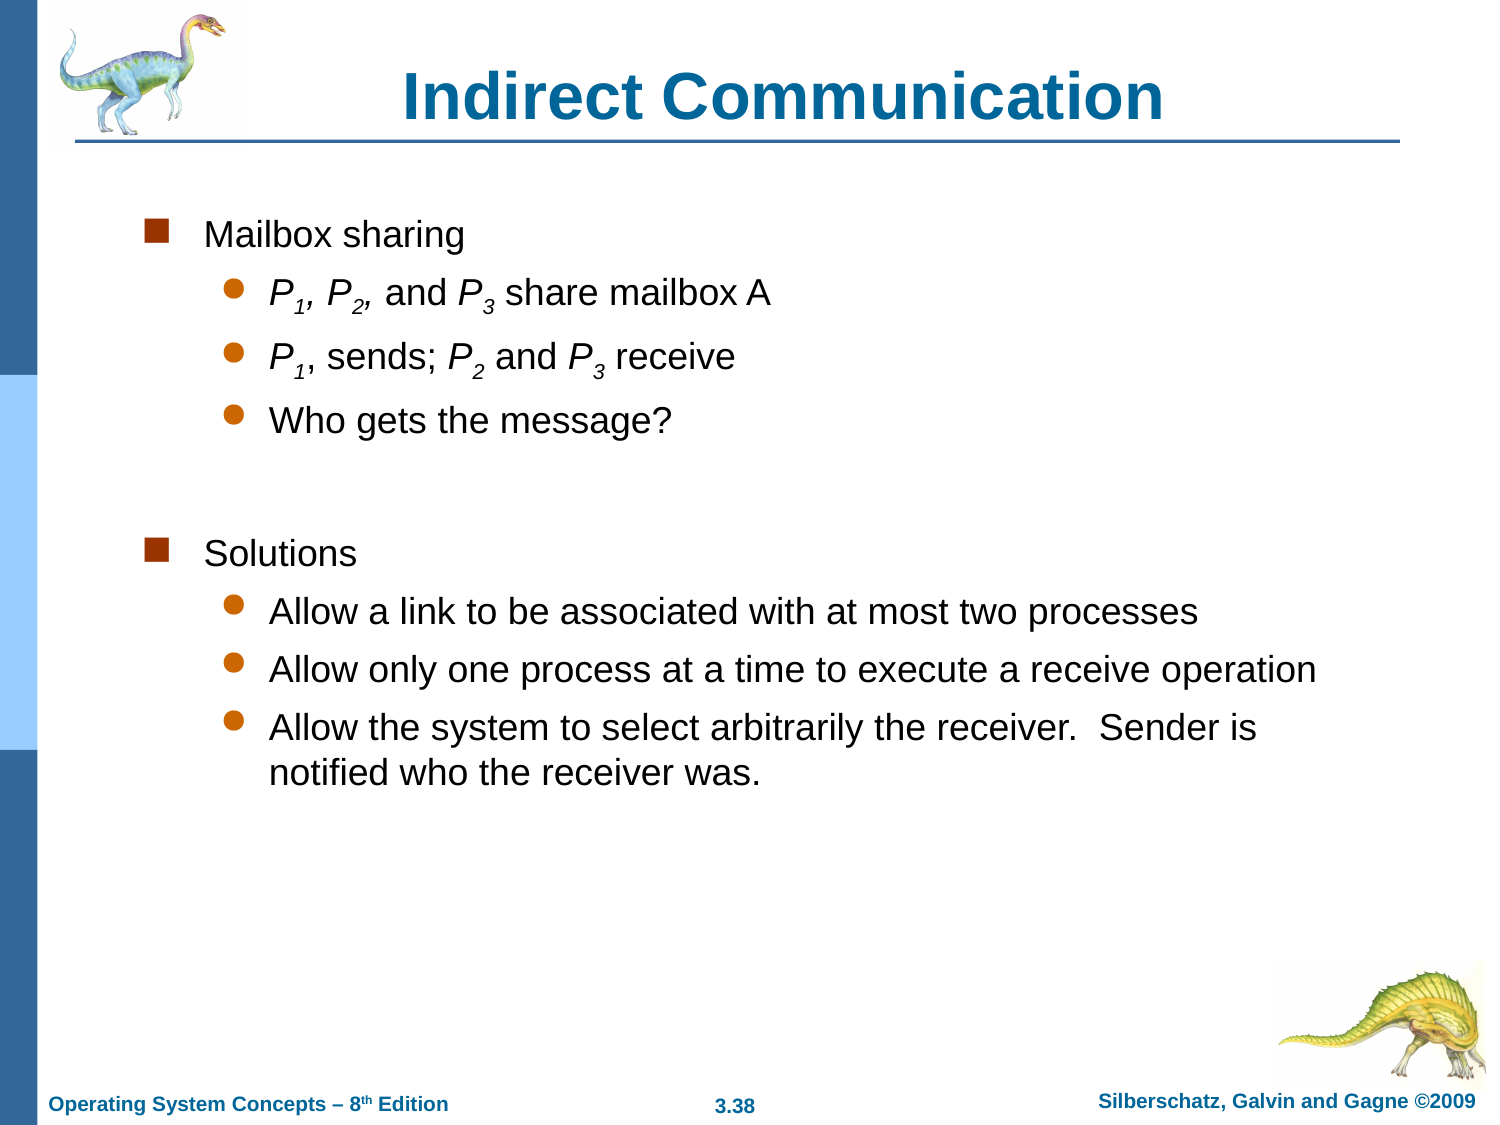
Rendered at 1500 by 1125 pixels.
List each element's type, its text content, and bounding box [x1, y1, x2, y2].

title Indirect Communication [143, 45, 1426, 141]
picture [46, 0, 244, 149]
picture [1415, 1093, 1423, 1098]
picture [1275, 959, 1486, 1090]
list Mailbox sharing P1, P2, and P3 share mailbox A P1, sends; P2 and P3 receive Who gets the message? Solutions Allow a link to be associated with at most two processes Allow only one process at a time to execute a receive operation Allow the system to select arbitrarily the receiver. Sender is notified who the receiver was. [132, 202, 1395, 946]
